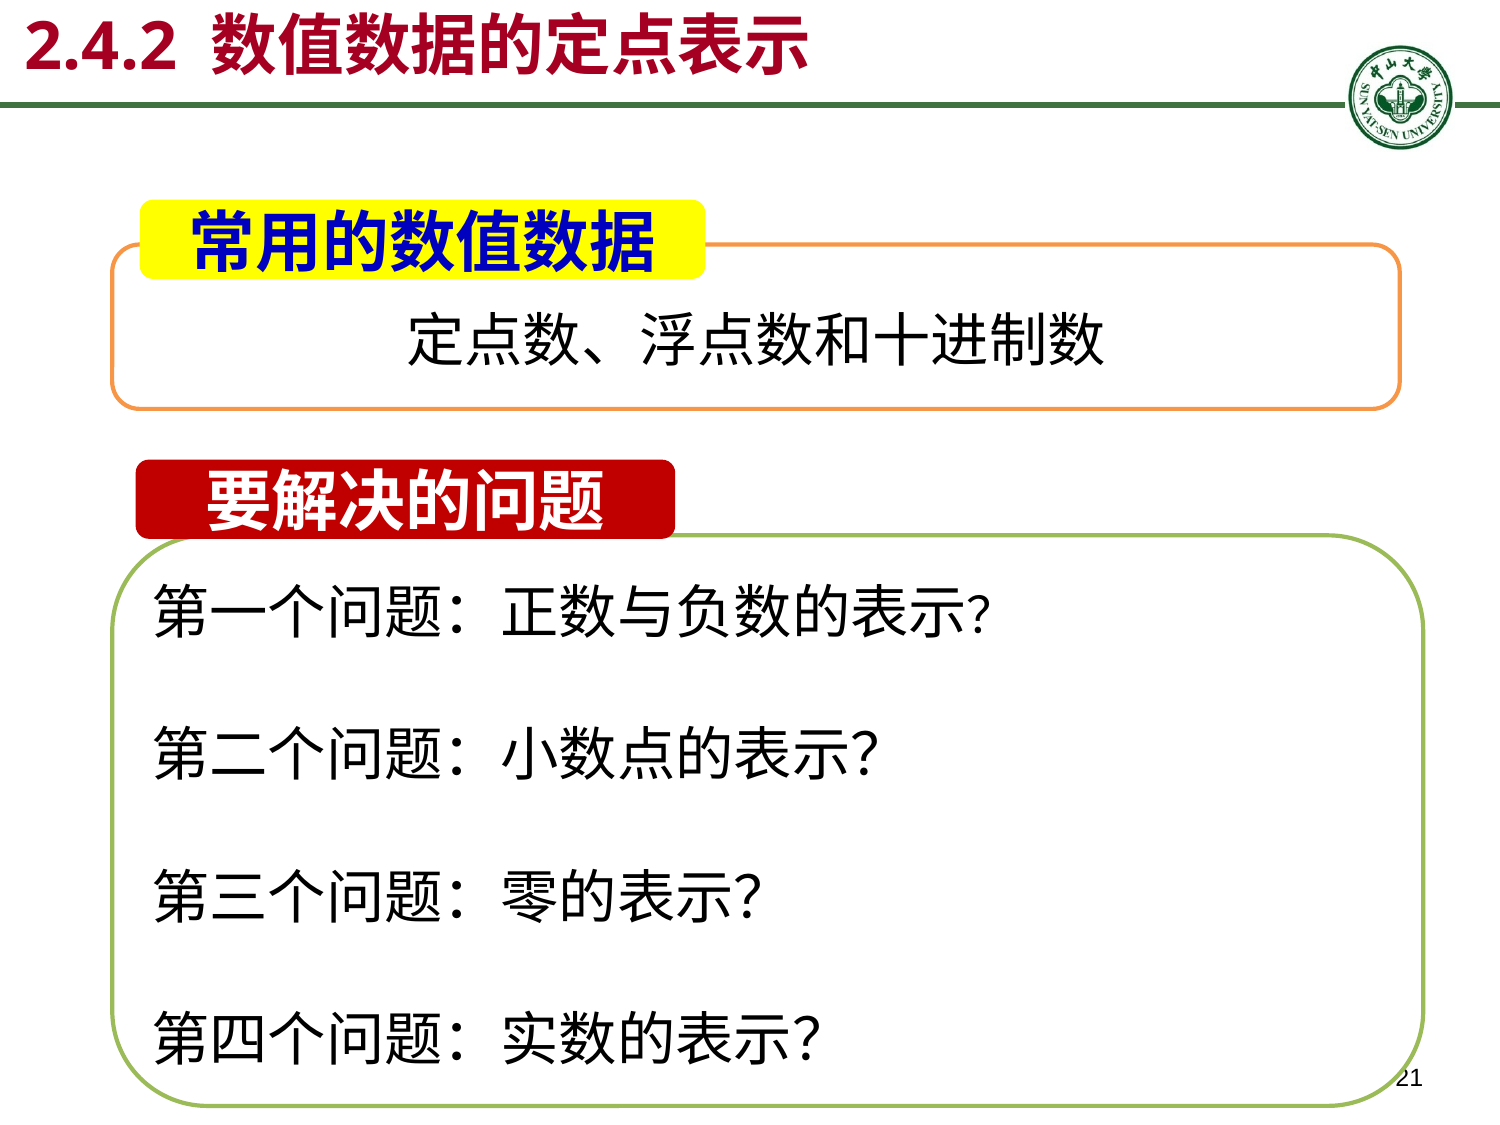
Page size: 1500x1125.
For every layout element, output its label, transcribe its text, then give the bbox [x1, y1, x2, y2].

text_box 要解决的问题 [135, 459, 676, 539]
text_box 常用的数值数据 [139, 199, 706, 279]
title 2.4.2 数值数据的定点表示 [10, 0, 1357, 91]
text_box 定点数、浮点数和十进制数 [110, 242, 1402, 411]
text_box 第一个问题：正数与负数的表示？ 第二个问题：小数点的表示？ 第三个问题：零的表示？ 第四个问题：实数的表示？ [110, 533, 1426, 1109]
picture [1345, 42, 1455, 152]
